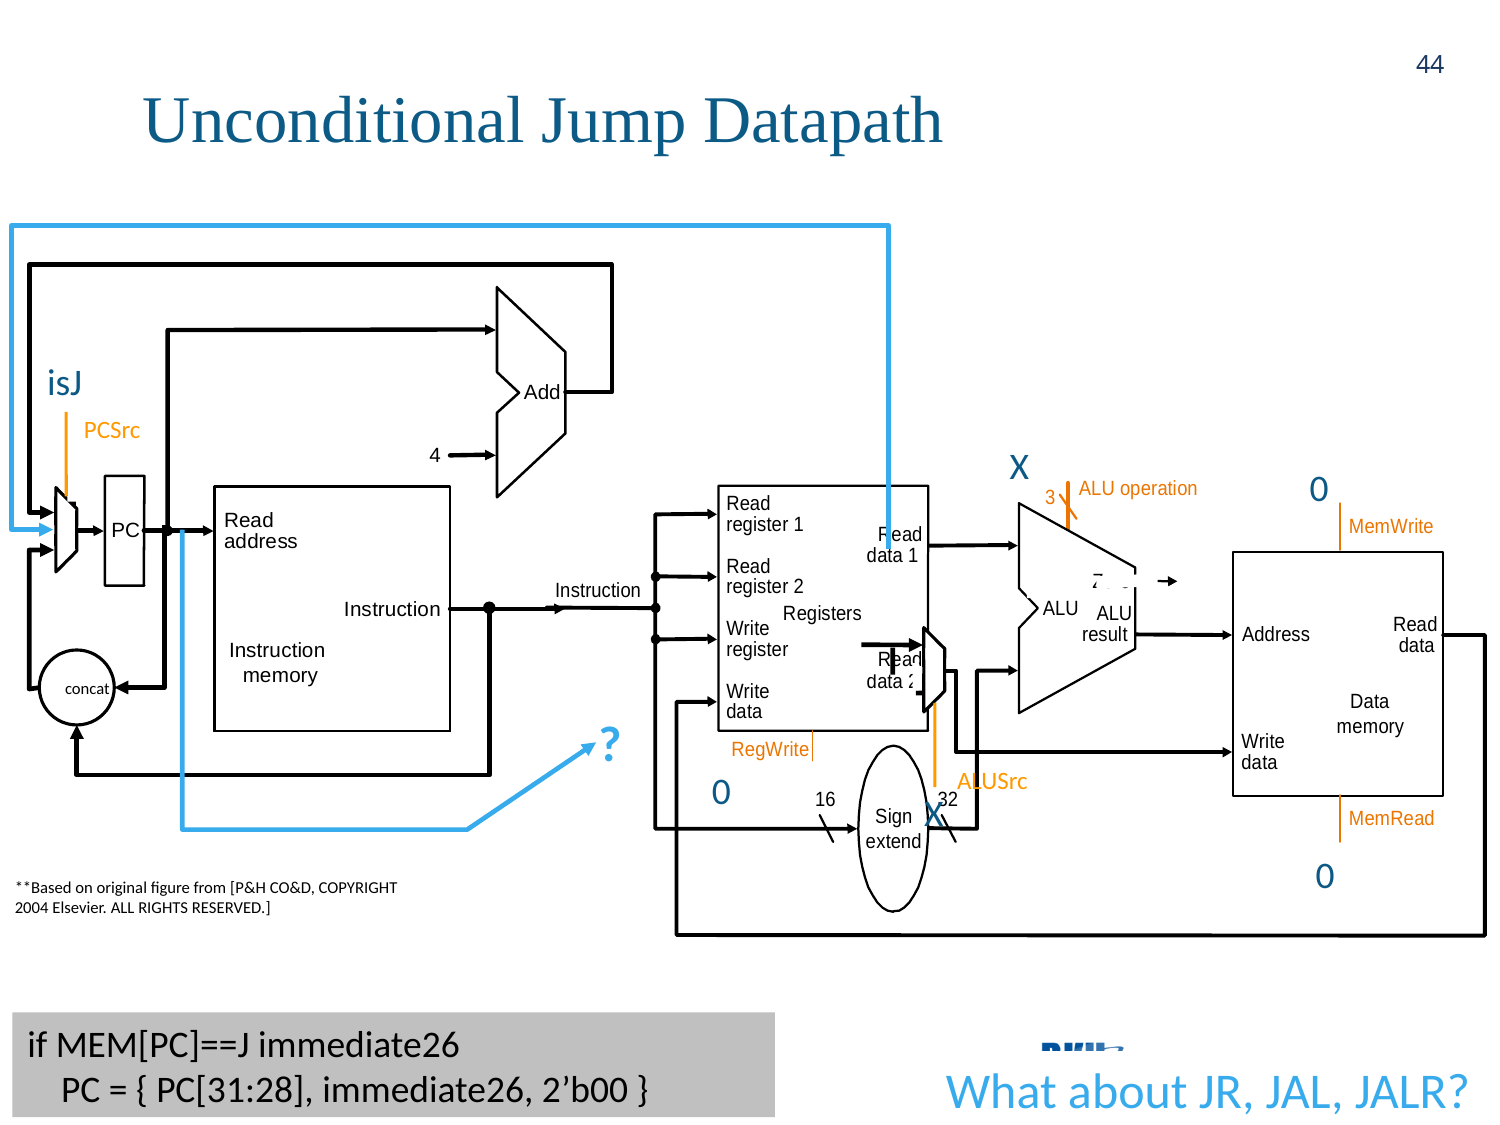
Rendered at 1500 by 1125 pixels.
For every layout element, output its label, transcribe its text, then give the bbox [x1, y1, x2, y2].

title Unconditional Jump Datapath [127, 62, 1372, 164]
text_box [696, 434, 1351, 905]
slide_number 44 [1378, 36, 1460, 96]
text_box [182, 529, 638, 830]
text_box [28, 263, 496, 776]
text_box [11, 225, 889, 531]
picture [24, 30, 1490, 1094]
text_box What about JR, JAL, JALR? [930, 1051, 1486, 1125]
text_box if MEM[PC]==J immediate26 PC = { PC[31:28], immediate26, 2’b00 } [12, 1012, 775, 1118]
text_box **Based on original figure from [P&H CO&D, COPYRIGHT 2004 Elsevier. ALL RIGHTS RESERVED.] [0, 869, 425, 925]
